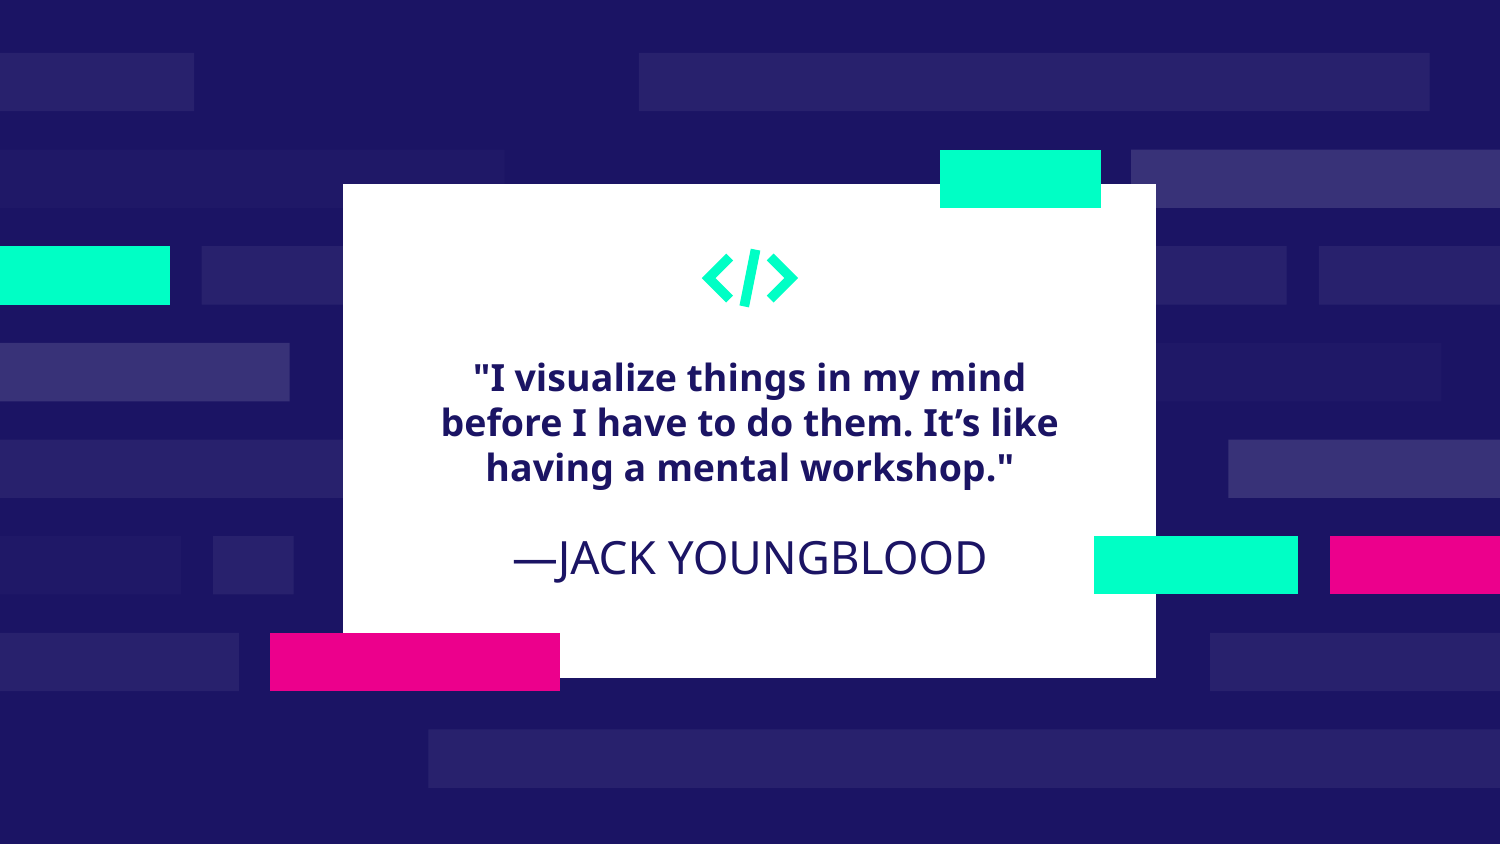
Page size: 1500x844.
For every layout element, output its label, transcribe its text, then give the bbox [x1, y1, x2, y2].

subtitle "I visualize things in my mind before I have to do them. It’s like having a mental workshop." [385, 355, 1115, 489]
title —JACK YOUNGBLOOD [413, 528, 1087, 595]
